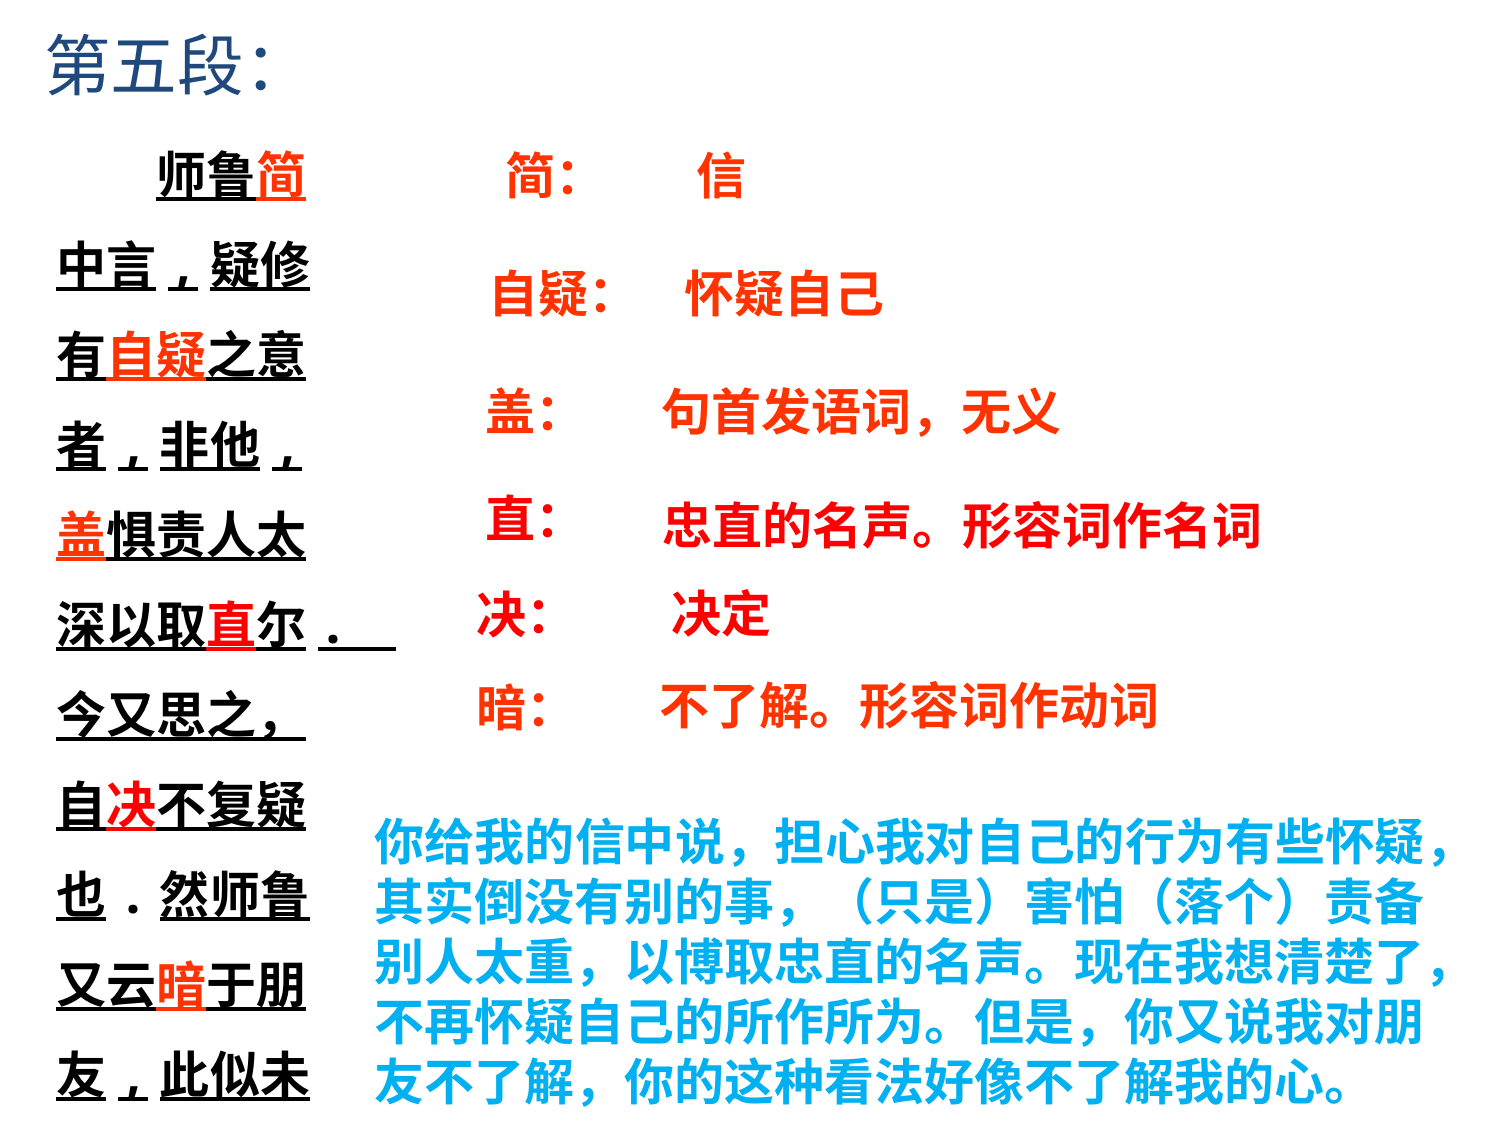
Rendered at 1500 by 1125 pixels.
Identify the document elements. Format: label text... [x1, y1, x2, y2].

text_box 忠直的名声。形容词作名词 [647, 487, 1278, 563]
text_box 怀疑自己 [670, 255, 900, 330]
text_box 句首发语词，无义 [646, 373, 1077, 449]
text_box 第五段： [29, 19, 508, 110]
text_box 自疑： [474, 255, 654, 330]
text_box 直： [470, 479, 601, 555]
text_box 简： [491, 137, 621, 212]
text_box 不了解。形容词作动词 [644, 667, 1175, 742]
text_box 信 [681, 137, 762, 212]
text_box 暗： [461, 668, 592, 744]
text_box 决定 [656, 574, 787, 650]
text_box 师鲁简中言,疑修有自疑之意者,非他,盖惧责人太深以取直尔.今又思之，自决不复疑也.然师鲁又云暗于朋友,此似未知修心. [41, 110, 361, 1125]
text_box 你给我的信中说，担心我对自己的行为有些怀疑，其实倒没有别的事，（只是）害怕（落个）责备别人太重，以博取忠直的名声。现在我想清楚了，不再怀疑自己的所作所为。但是，你又说我对朋友不了解，你的这种看法好像不了解我的心。 [360, 802, 1483, 1118]
text_box 决： [461, 575, 592, 651]
text_box 盖： [470, 373, 601, 449]
